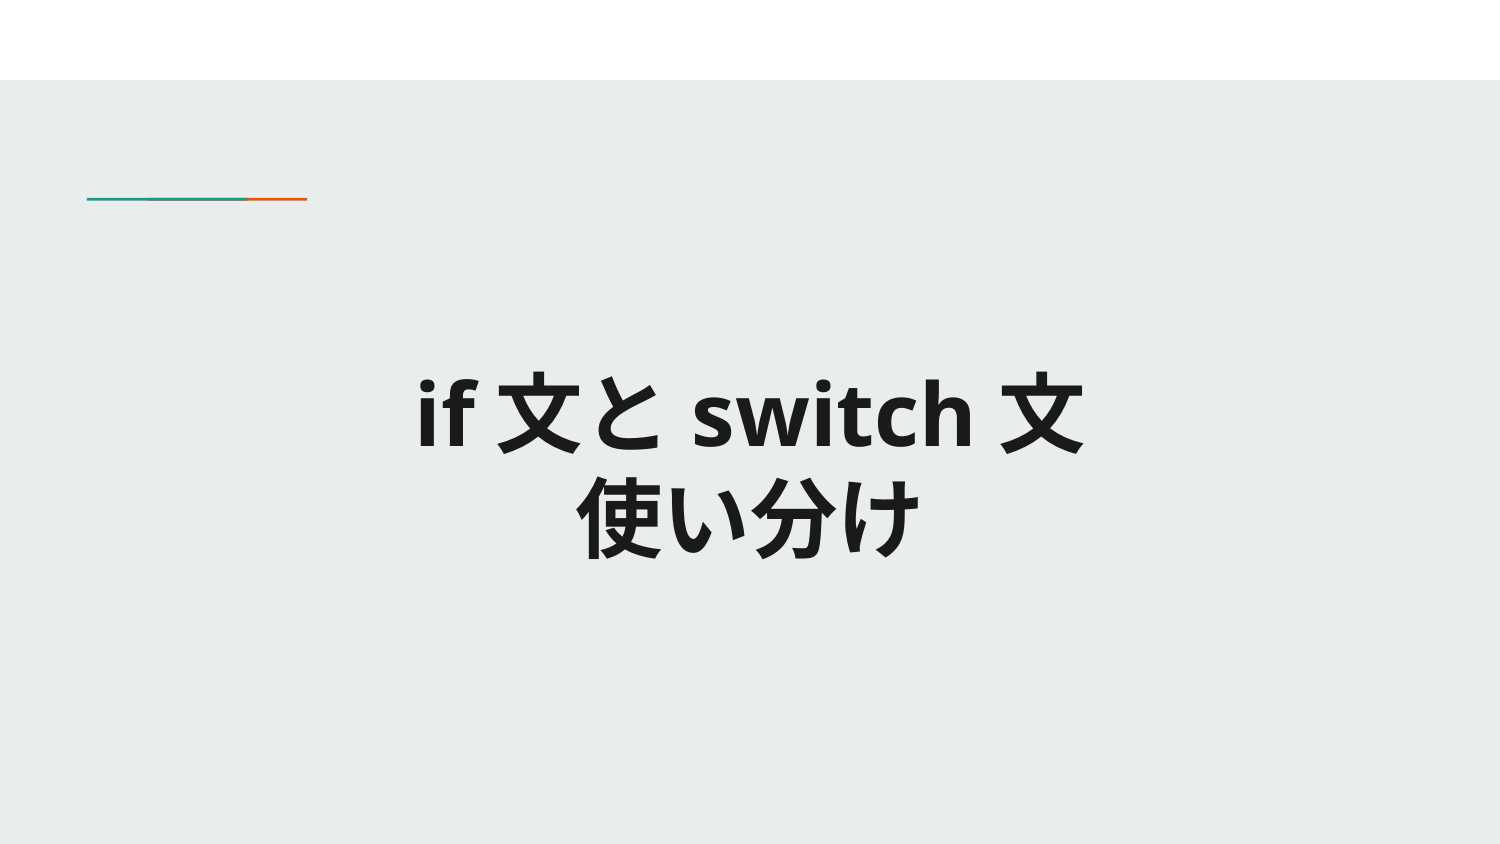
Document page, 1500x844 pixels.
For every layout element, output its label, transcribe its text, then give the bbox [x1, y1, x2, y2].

title if文とswitch文 使い分け [119, 216, 1381, 711]
